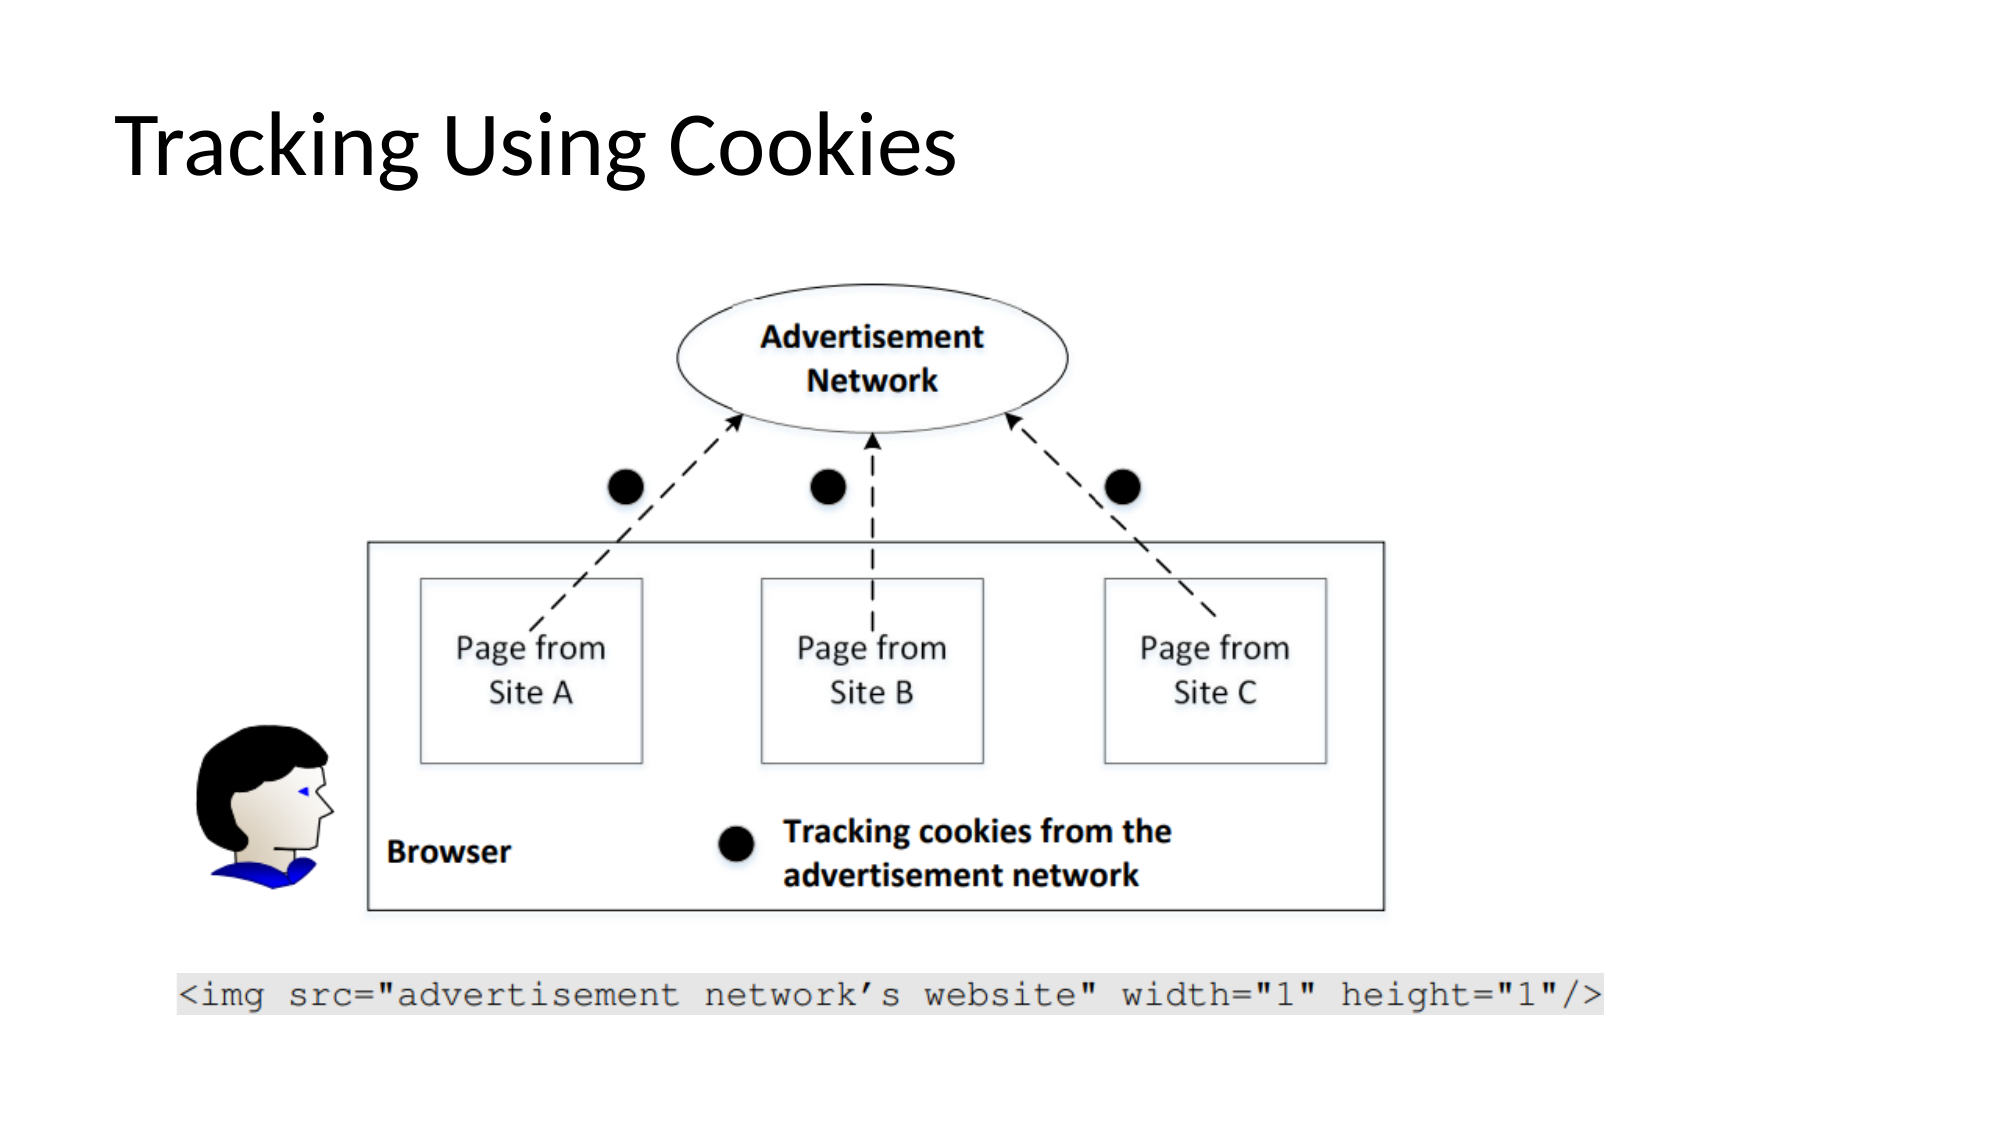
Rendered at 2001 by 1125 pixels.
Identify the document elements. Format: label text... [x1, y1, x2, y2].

title Tracking Using Cookies [99, 45, 1900, 233]
picture [174, 973, 1604, 1015]
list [149, 262, 1409, 935]
